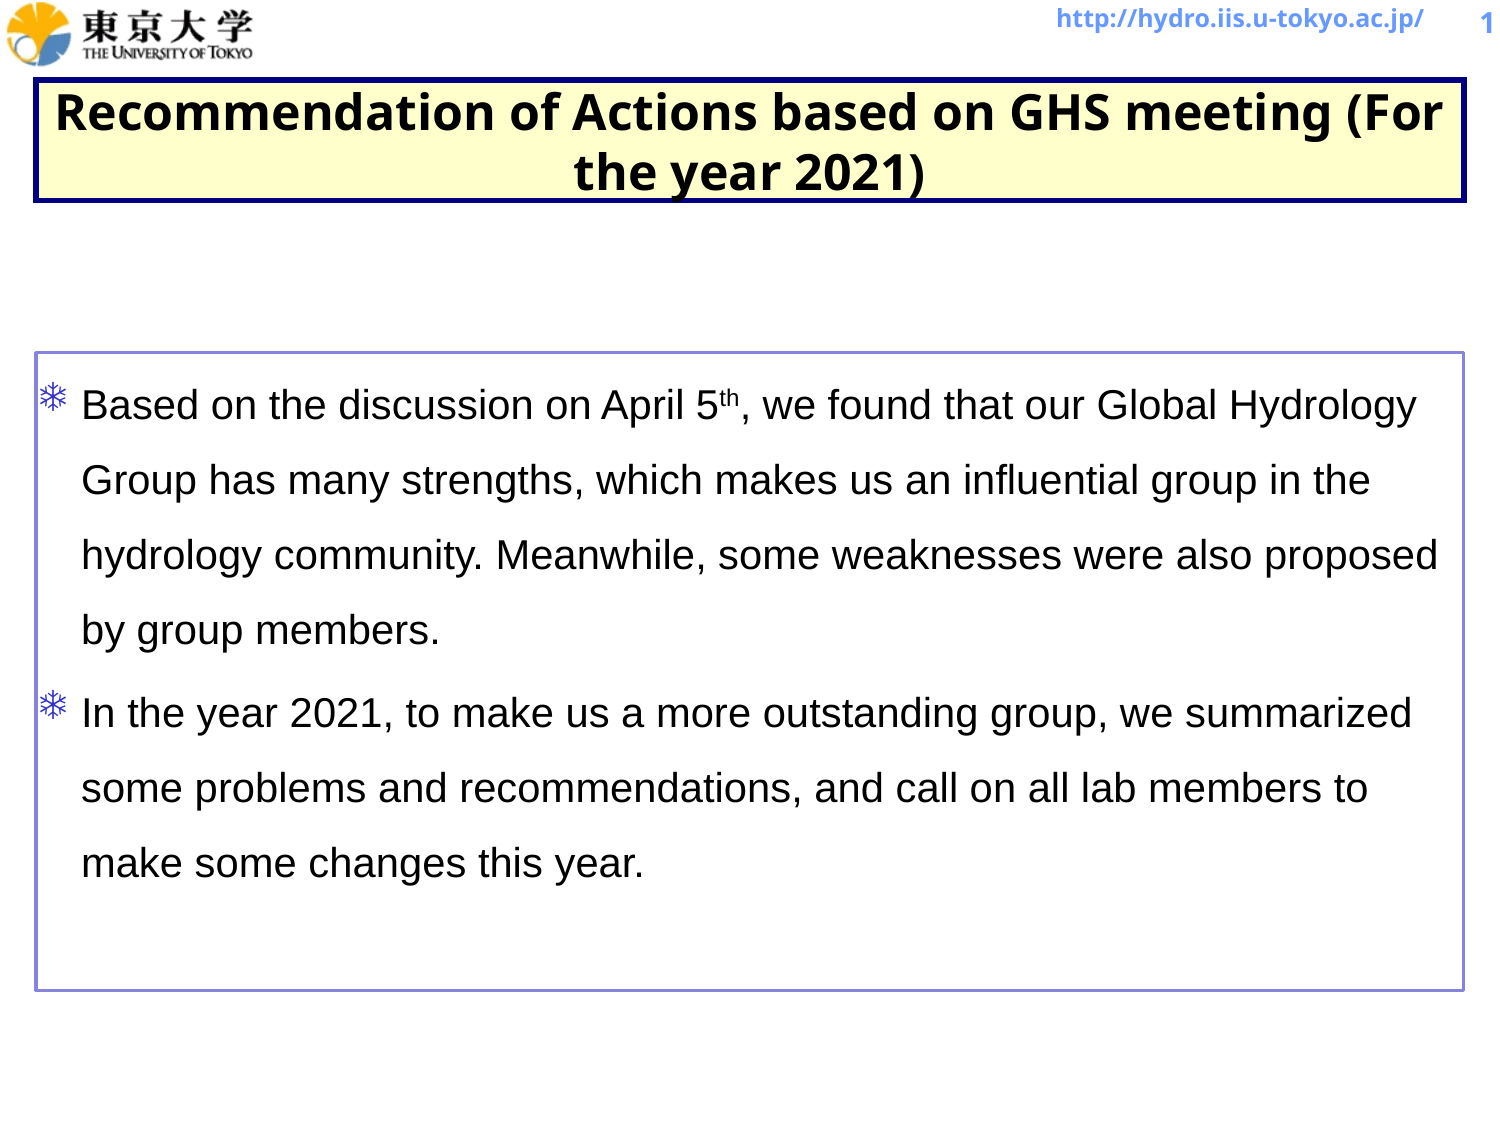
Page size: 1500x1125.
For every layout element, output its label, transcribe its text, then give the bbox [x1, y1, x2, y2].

list Based on the discussion on April 5th, we found that our Global Hydrology Group has many strengths, which makes us an influential group in the hydrology community. Meanwhile, some weaknesses were also proposed by group members. In the year 2021, to make us a more outstanding group, we summarized some problems and recommendations, and call on all lab members to make some changes this year. [35, 352, 1464, 991]
picture [2, 2, 257, 68]
text_box Recommendation of Actions based on GHS meeting (For the year 2021) [35, 80, 1464, 201]
slide_number 1 [1183, 3, 1496, 40]
